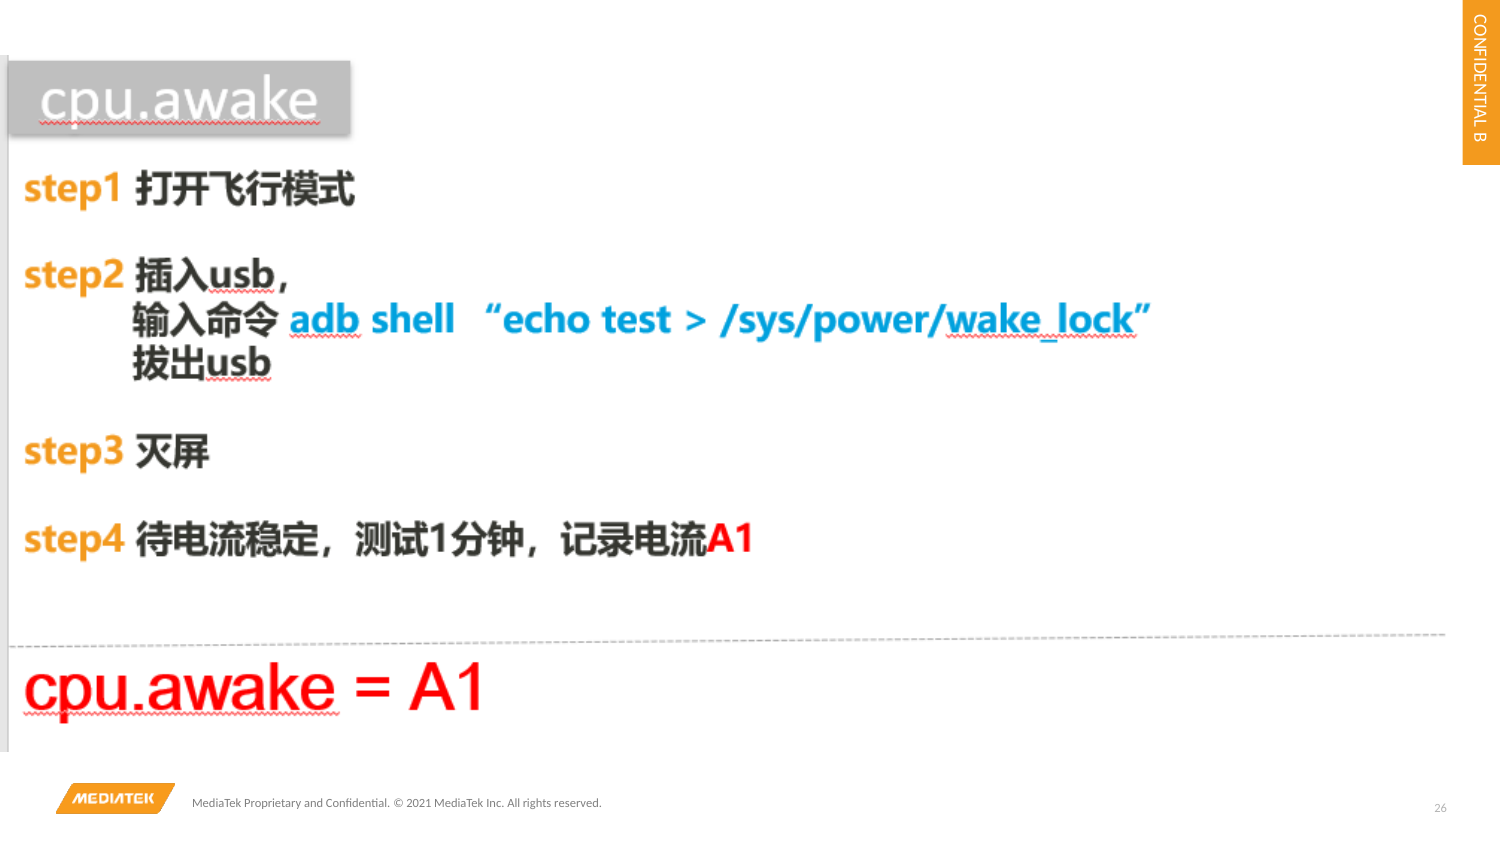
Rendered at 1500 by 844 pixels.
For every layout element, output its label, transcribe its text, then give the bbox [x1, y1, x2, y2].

slide_number 26 [1401, 798, 1447, 817]
picture [0, 55, 1447, 752]
picture [53, 780, 178, 817]
